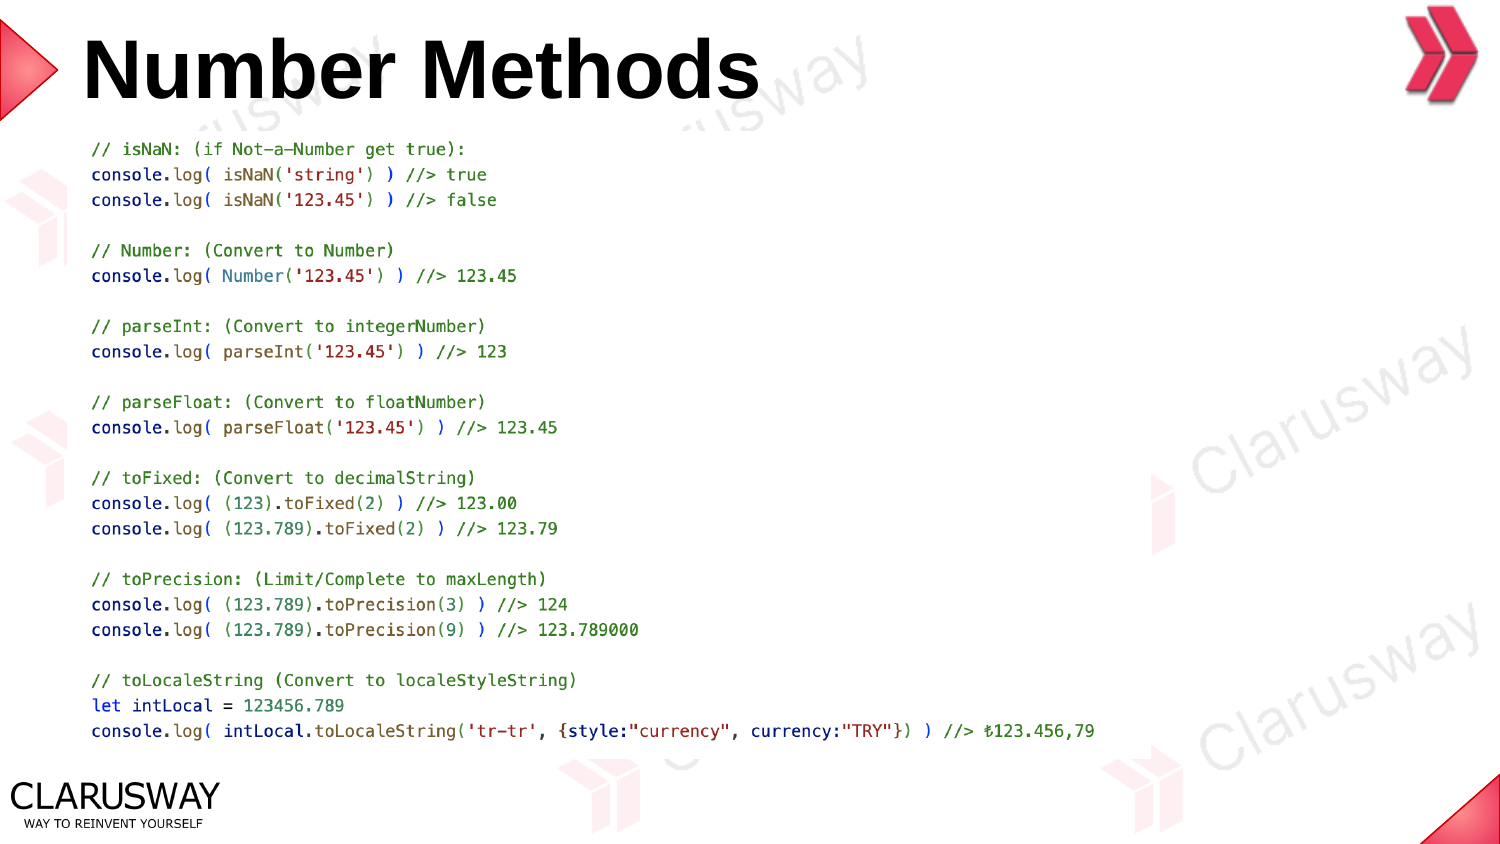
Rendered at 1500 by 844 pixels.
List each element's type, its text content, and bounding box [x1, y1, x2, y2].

text_box Number Methods [67, 0, 1385, 132]
picture [67, 130, 1151, 759]
picture [11, 782, 220, 828]
picture [1387, 0, 1500, 113]
